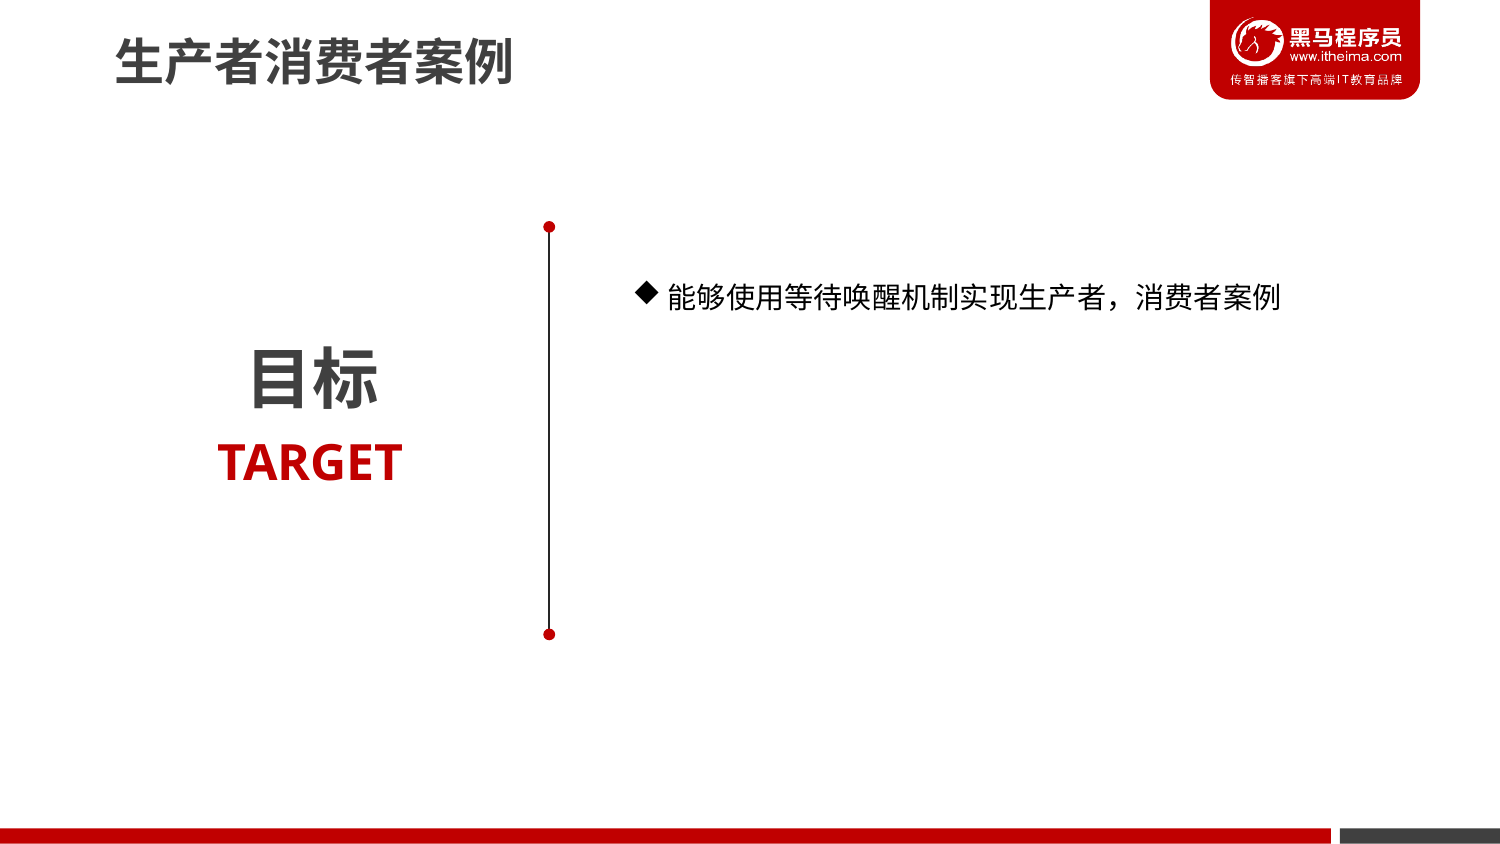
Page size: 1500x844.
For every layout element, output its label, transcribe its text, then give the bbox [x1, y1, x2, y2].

title 生产者消费者案例 [103, 29, 1183, 93]
picture [1212, 8, 1421, 94]
list 能够使用等待唤醒机制实现生产者，消费者案例 [621, 238, 1314, 632]
